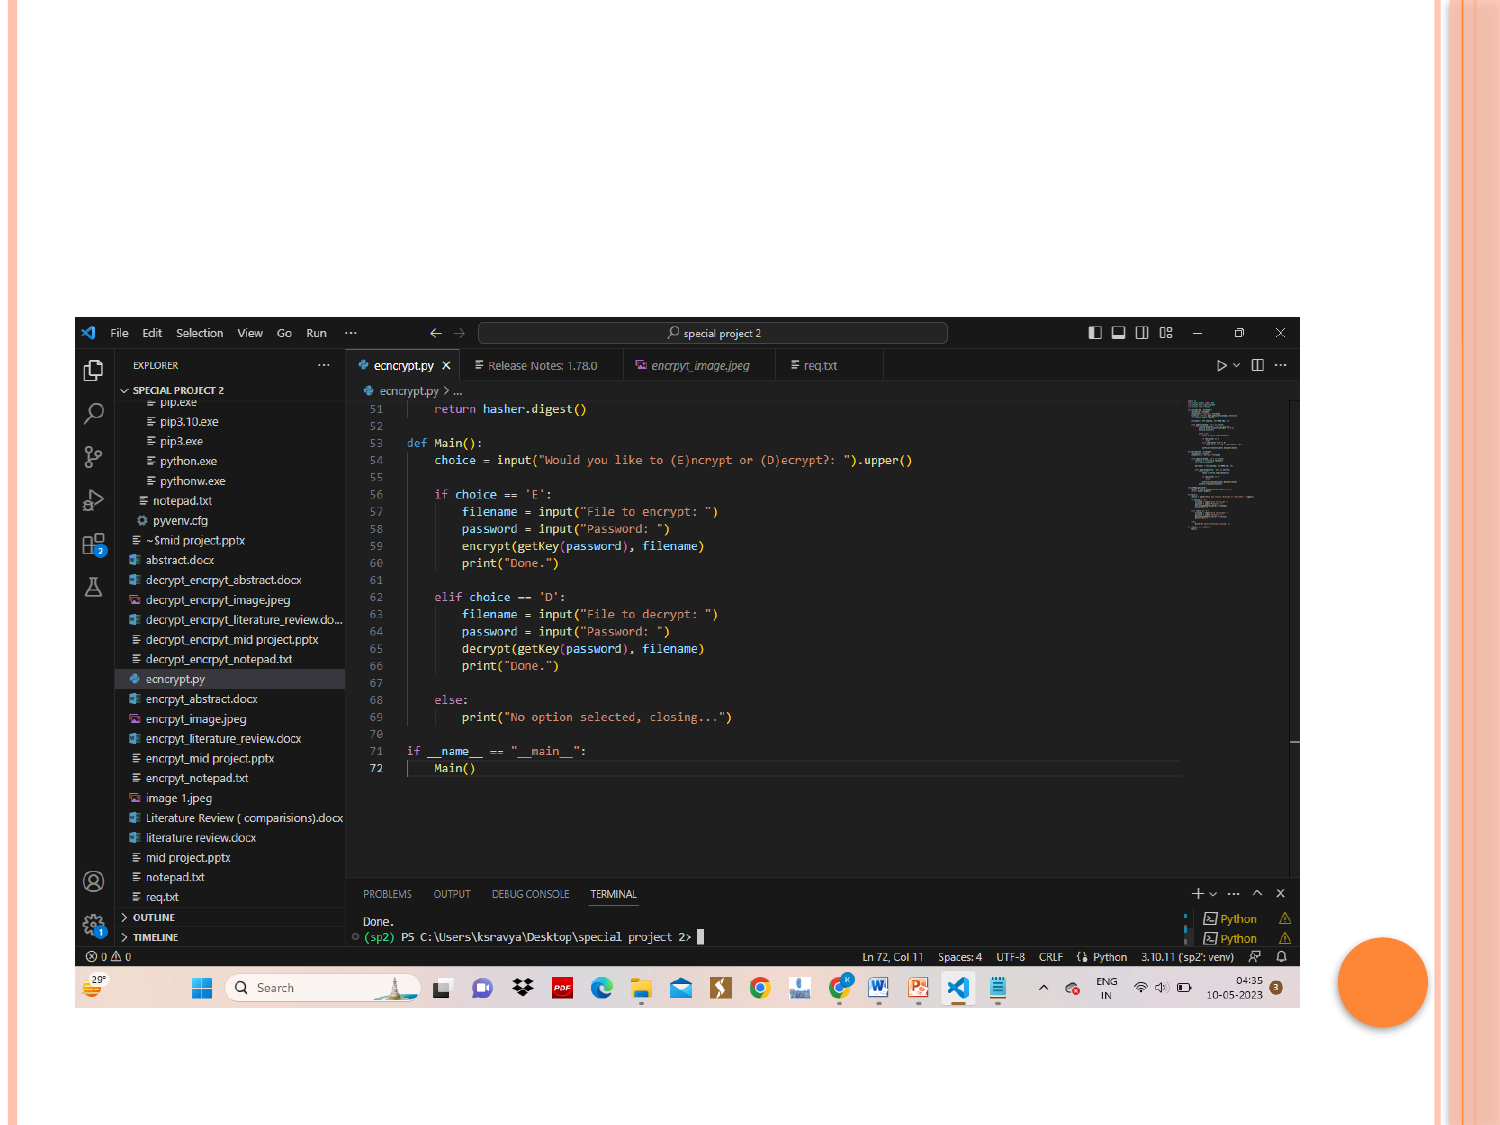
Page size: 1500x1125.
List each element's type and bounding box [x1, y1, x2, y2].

list [74, 316, 1301, 1008]
